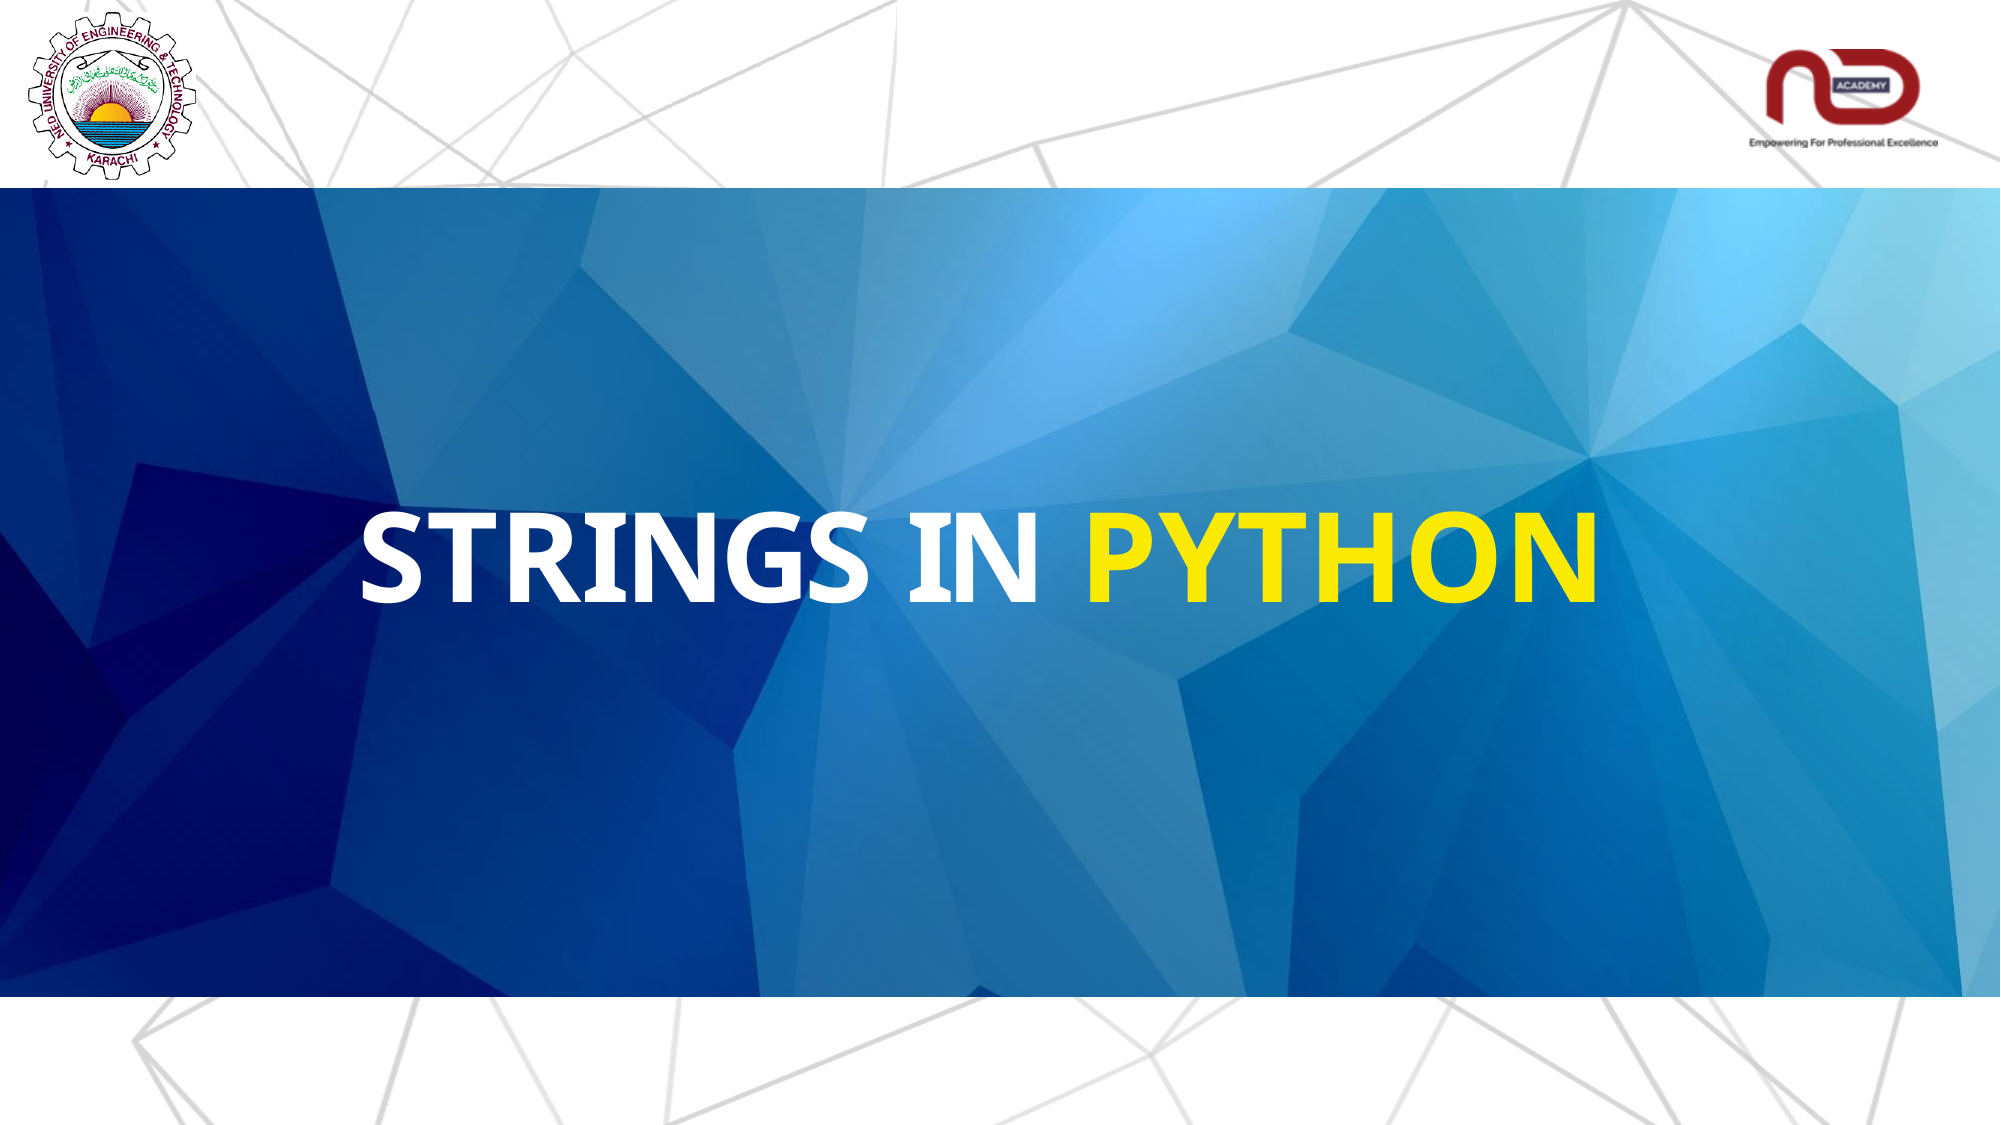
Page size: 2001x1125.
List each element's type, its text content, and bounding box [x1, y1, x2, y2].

title STRINGS IN PYTHON [355, 474, 1615, 665]
picture [0, 0, 2000, 1125]
